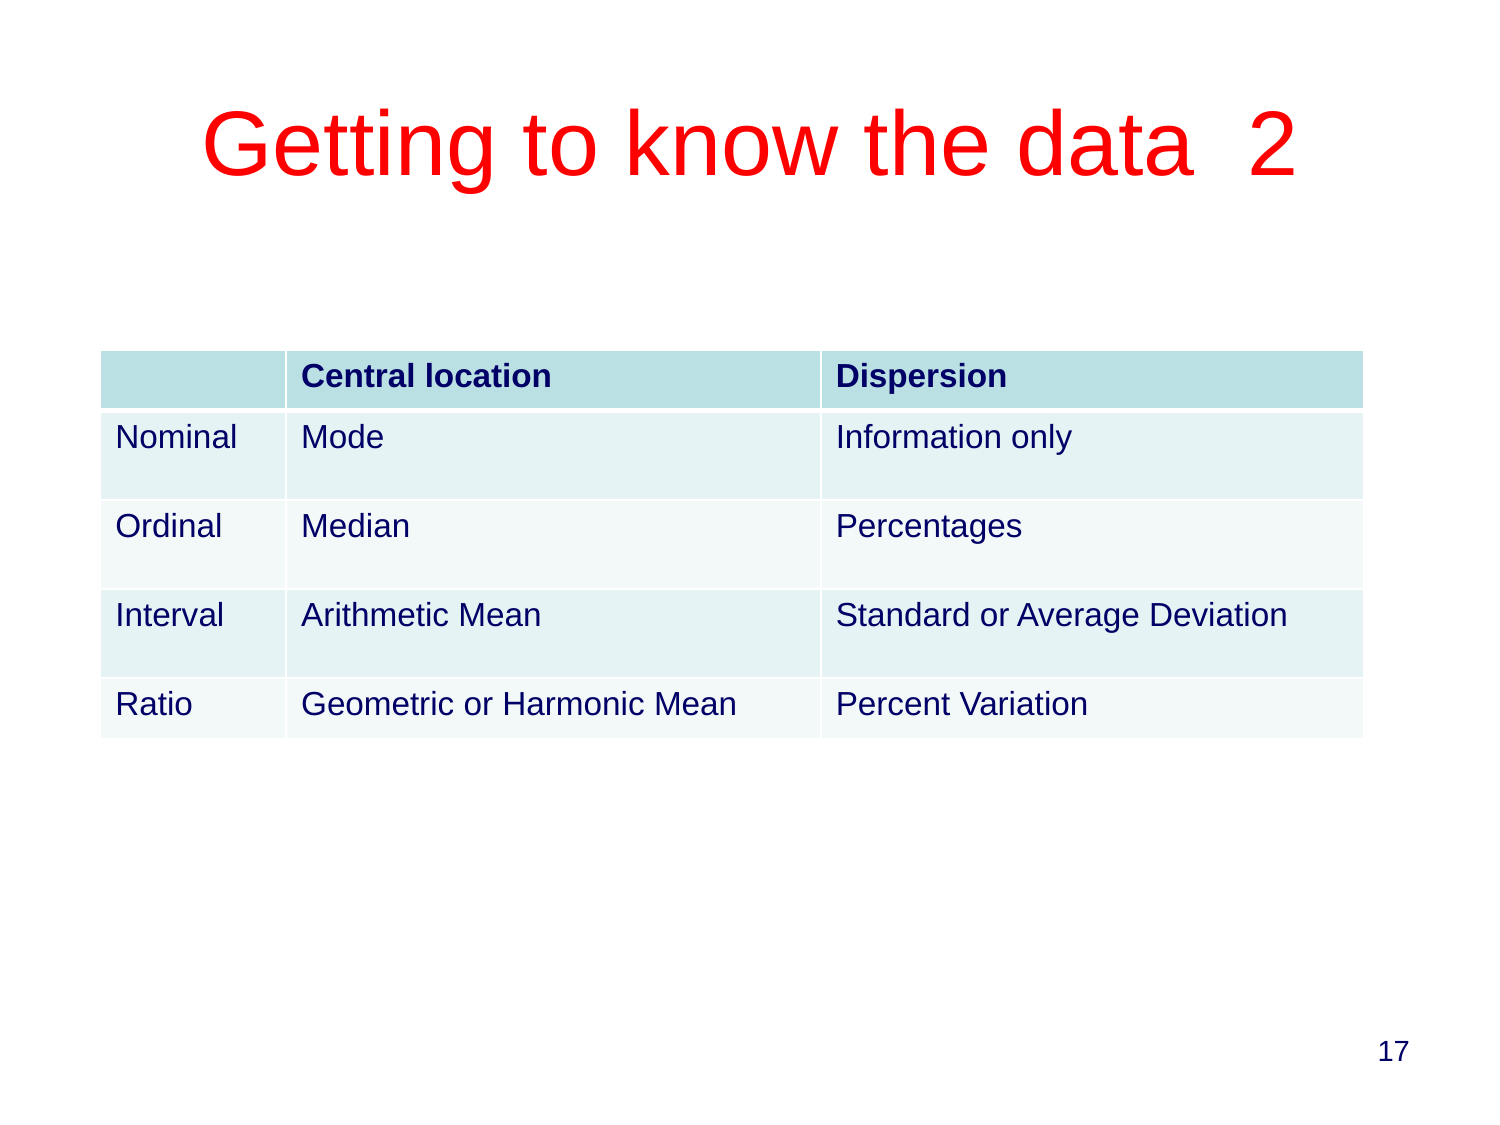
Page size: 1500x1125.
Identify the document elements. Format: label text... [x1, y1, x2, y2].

table_cell Ratio [101, 679, 285, 738]
table_cell Arithmetic Mean [287, 590, 820, 677]
table_cell Percent Variation [822, 679, 1363, 738]
table_cell Median [287, 501, 820, 588]
table_cell Mode [287, 413, 820, 499]
slide_number 17 [1074, 1024, 1425, 1103]
table_header Dispersion [822, 351, 1363, 408]
table_header Central location [287, 351, 820, 408]
title Getting to know the data 2 [75, 45, 1425, 233]
table_cell Ordinal [101, 501, 285, 588]
table_cell Nominal [101, 413, 285, 499]
table_cell Percentages [822, 501, 1363, 588]
table_cell Information only [822, 413, 1363, 499]
table_cell Interval [101, 590, 285, 677]
table_cell Geometric or Harmonic Mean [287, 679, 820, 738]
table_header [101, 351, 285, 408]
table_cell Standard or Average Deviation [822, 590, 1363, 677]
